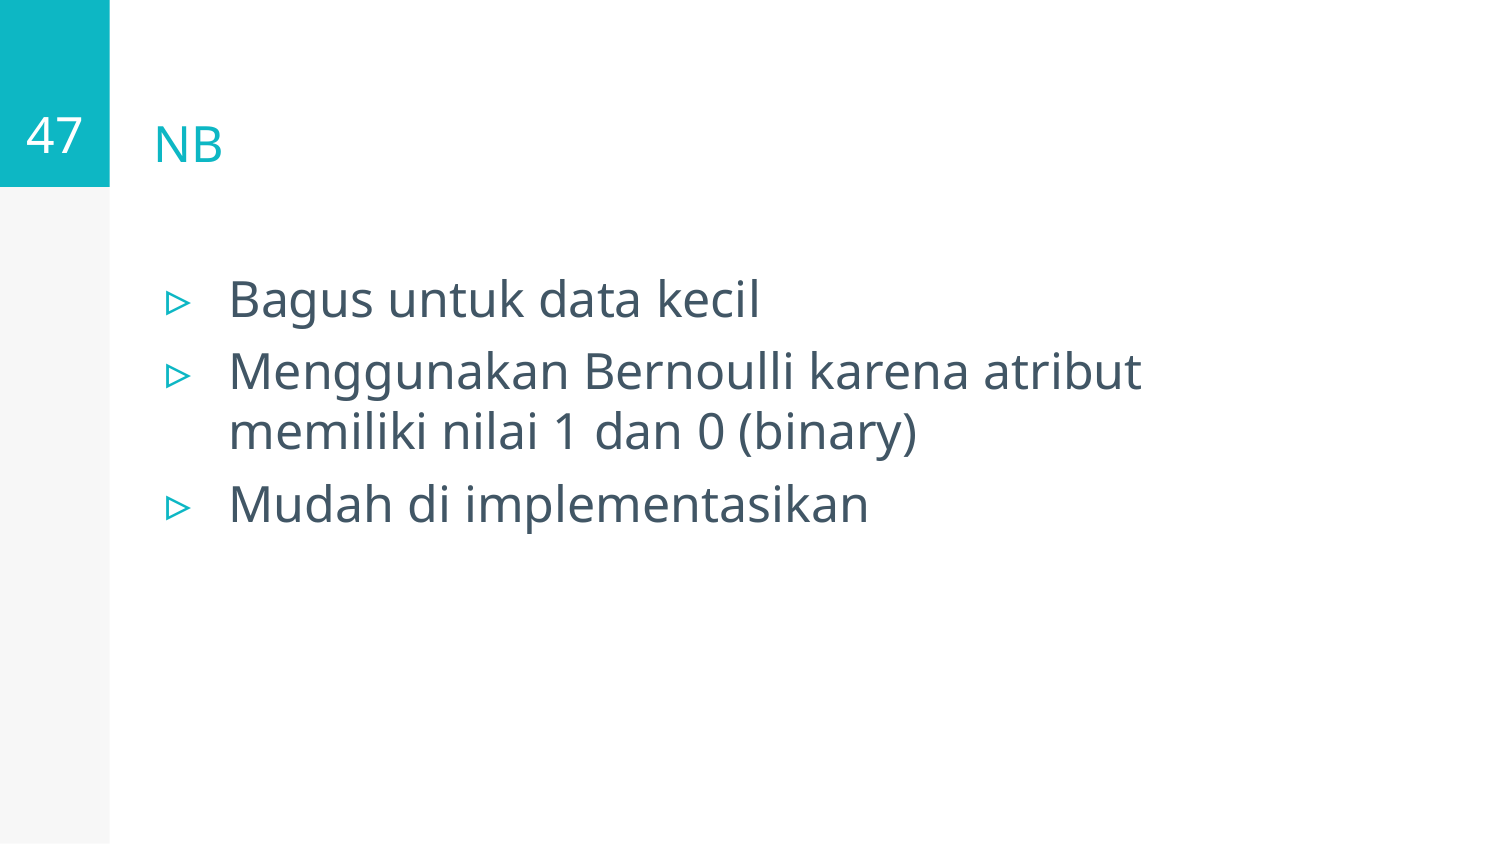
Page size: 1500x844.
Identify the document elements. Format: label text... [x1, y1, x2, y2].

list Bagus untuk data kecil Menggunakan Bernoulli karena atribut memiliki nilai 1 dan 0 (binary) Mudah di implementasikan [138, 252, 1363, 808]
slide_number 47 [0, 0, 110, 187]
title NB [138, 0, 722, 188]
